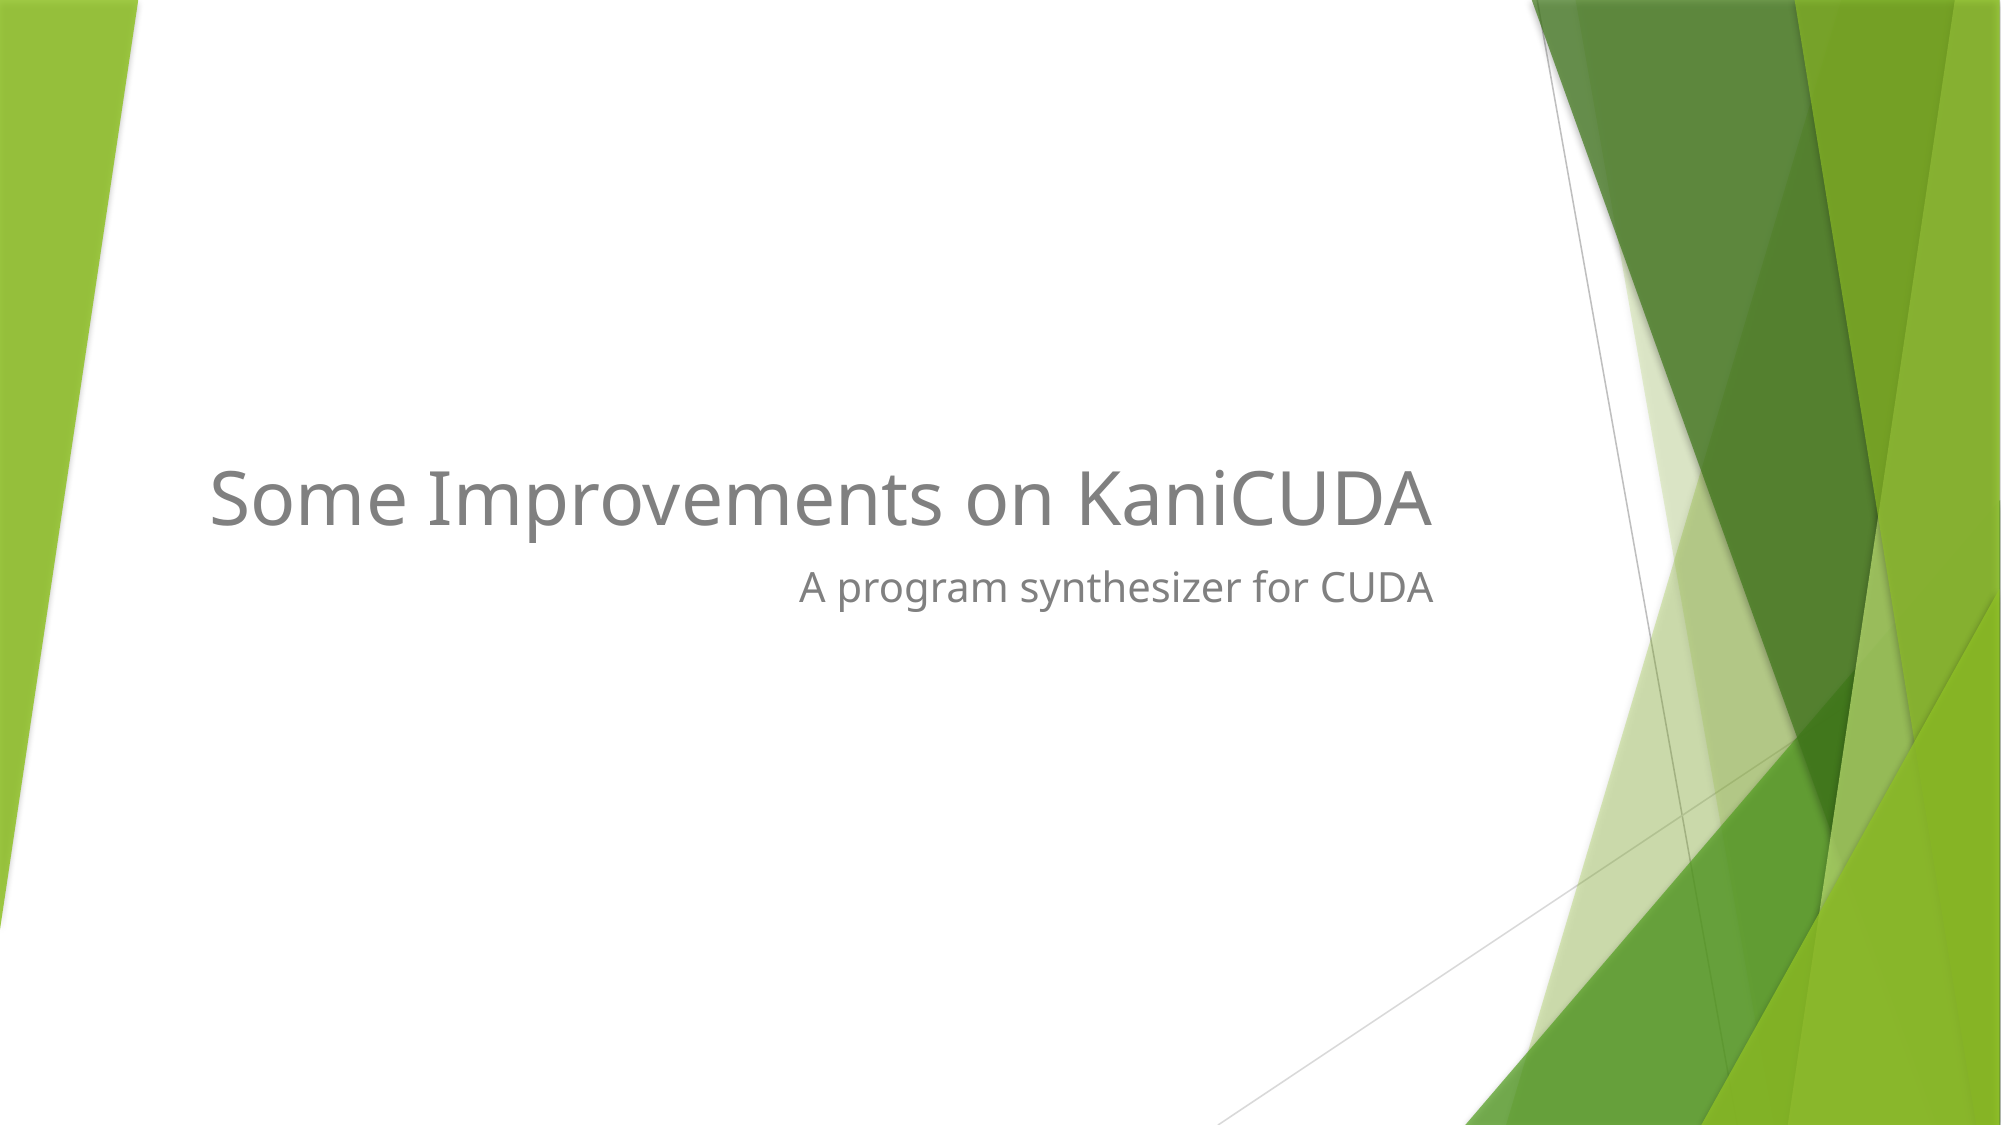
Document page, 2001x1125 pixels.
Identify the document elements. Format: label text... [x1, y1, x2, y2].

subtitle Some Improvements on KaniCUDA A program synthesizer for CUDA [103, 442, 1449, 887]
